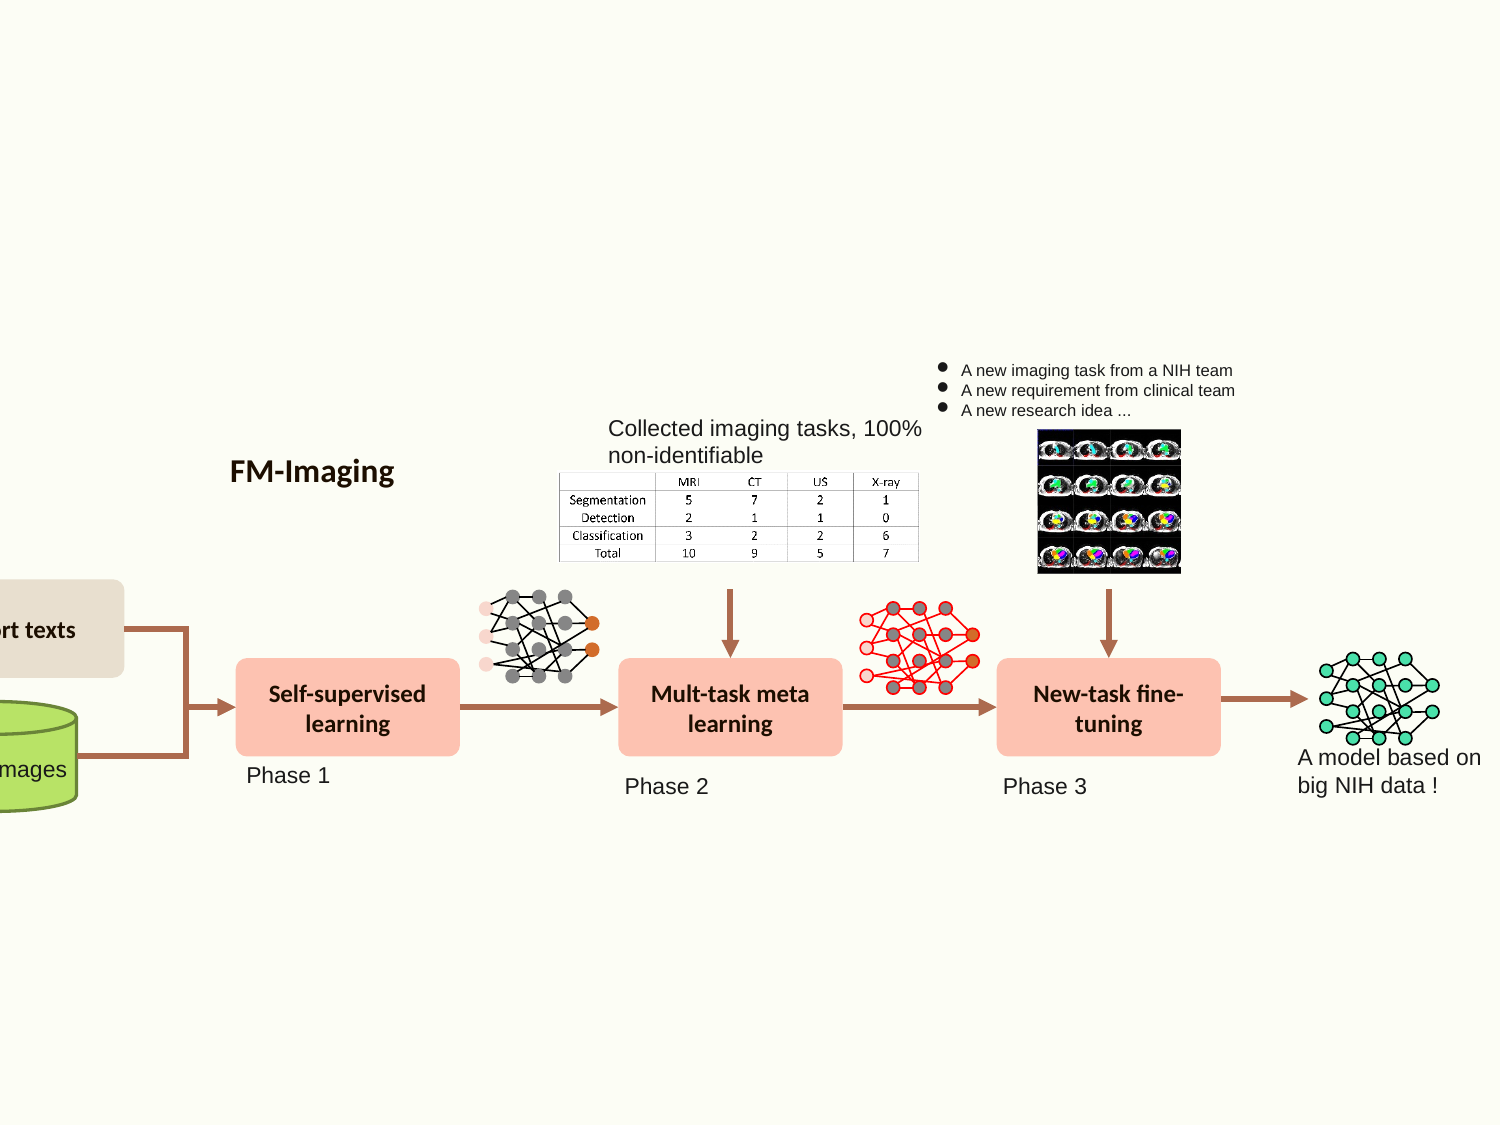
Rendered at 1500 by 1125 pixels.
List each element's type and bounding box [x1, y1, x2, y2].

text_box [0, 345, 1489, 812]
